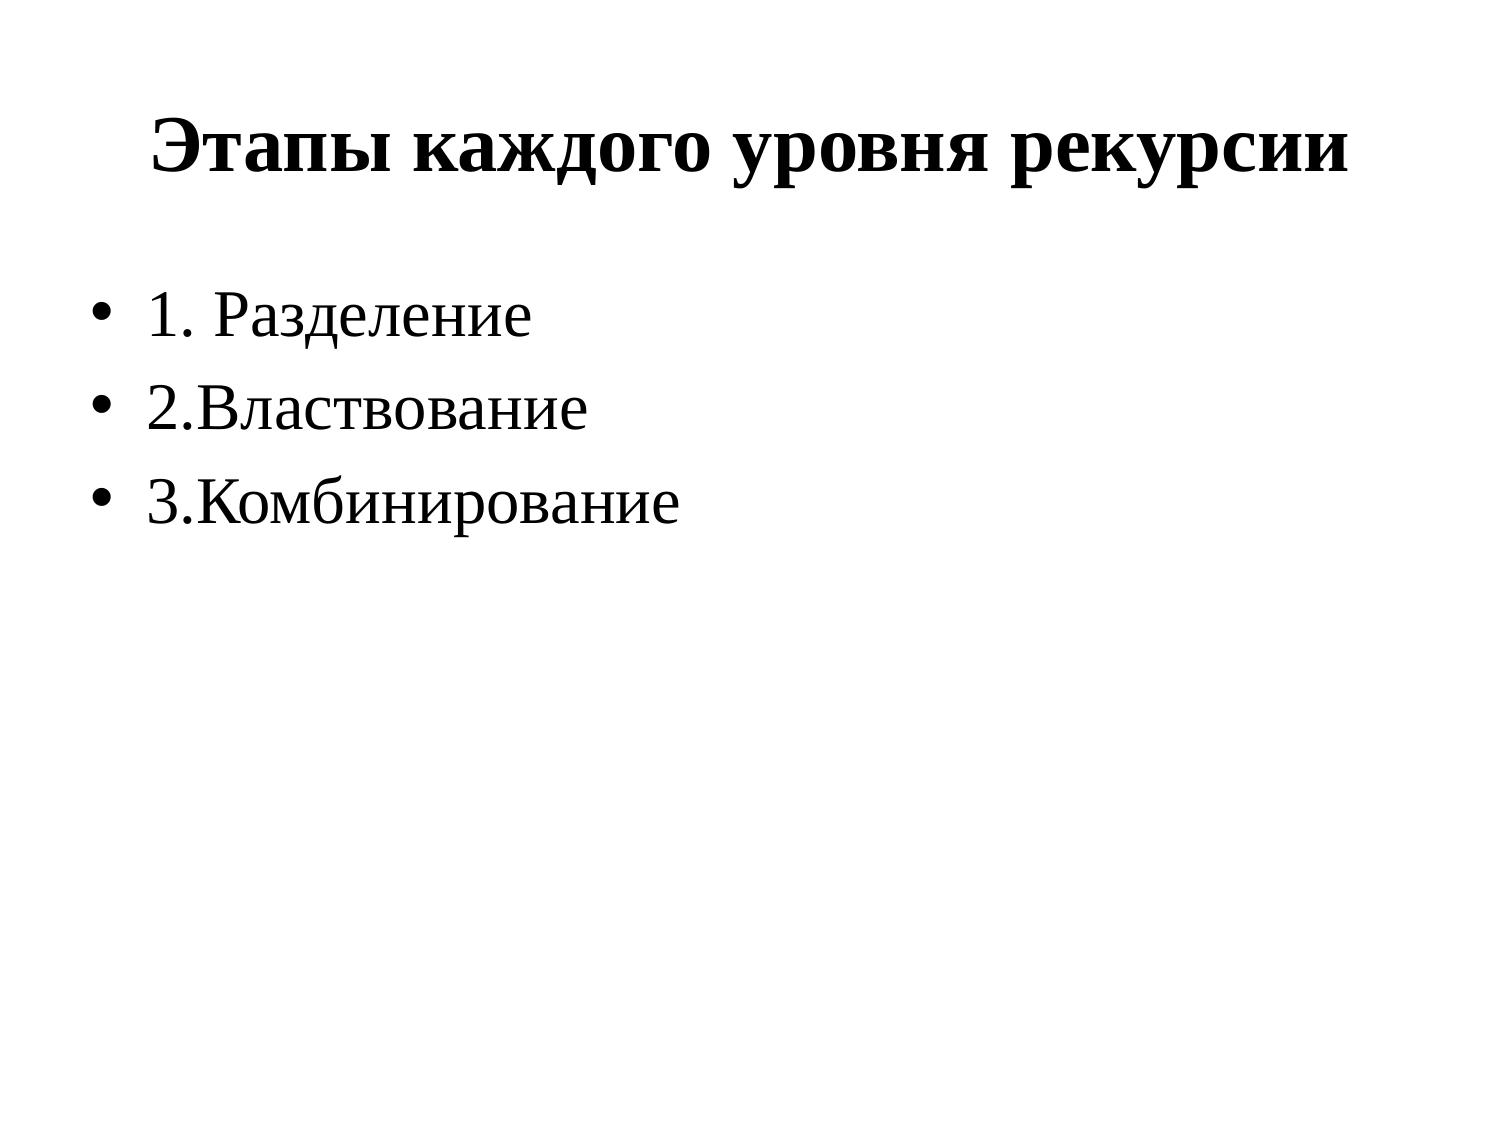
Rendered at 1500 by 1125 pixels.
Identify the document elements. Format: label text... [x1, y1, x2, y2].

title Этапы каждого уровня рекурсии [75, 45, 1425, 233]
list 1. Разделение 2.Властвование 3.Комбинирование [75, 262, 1425, 1005]
